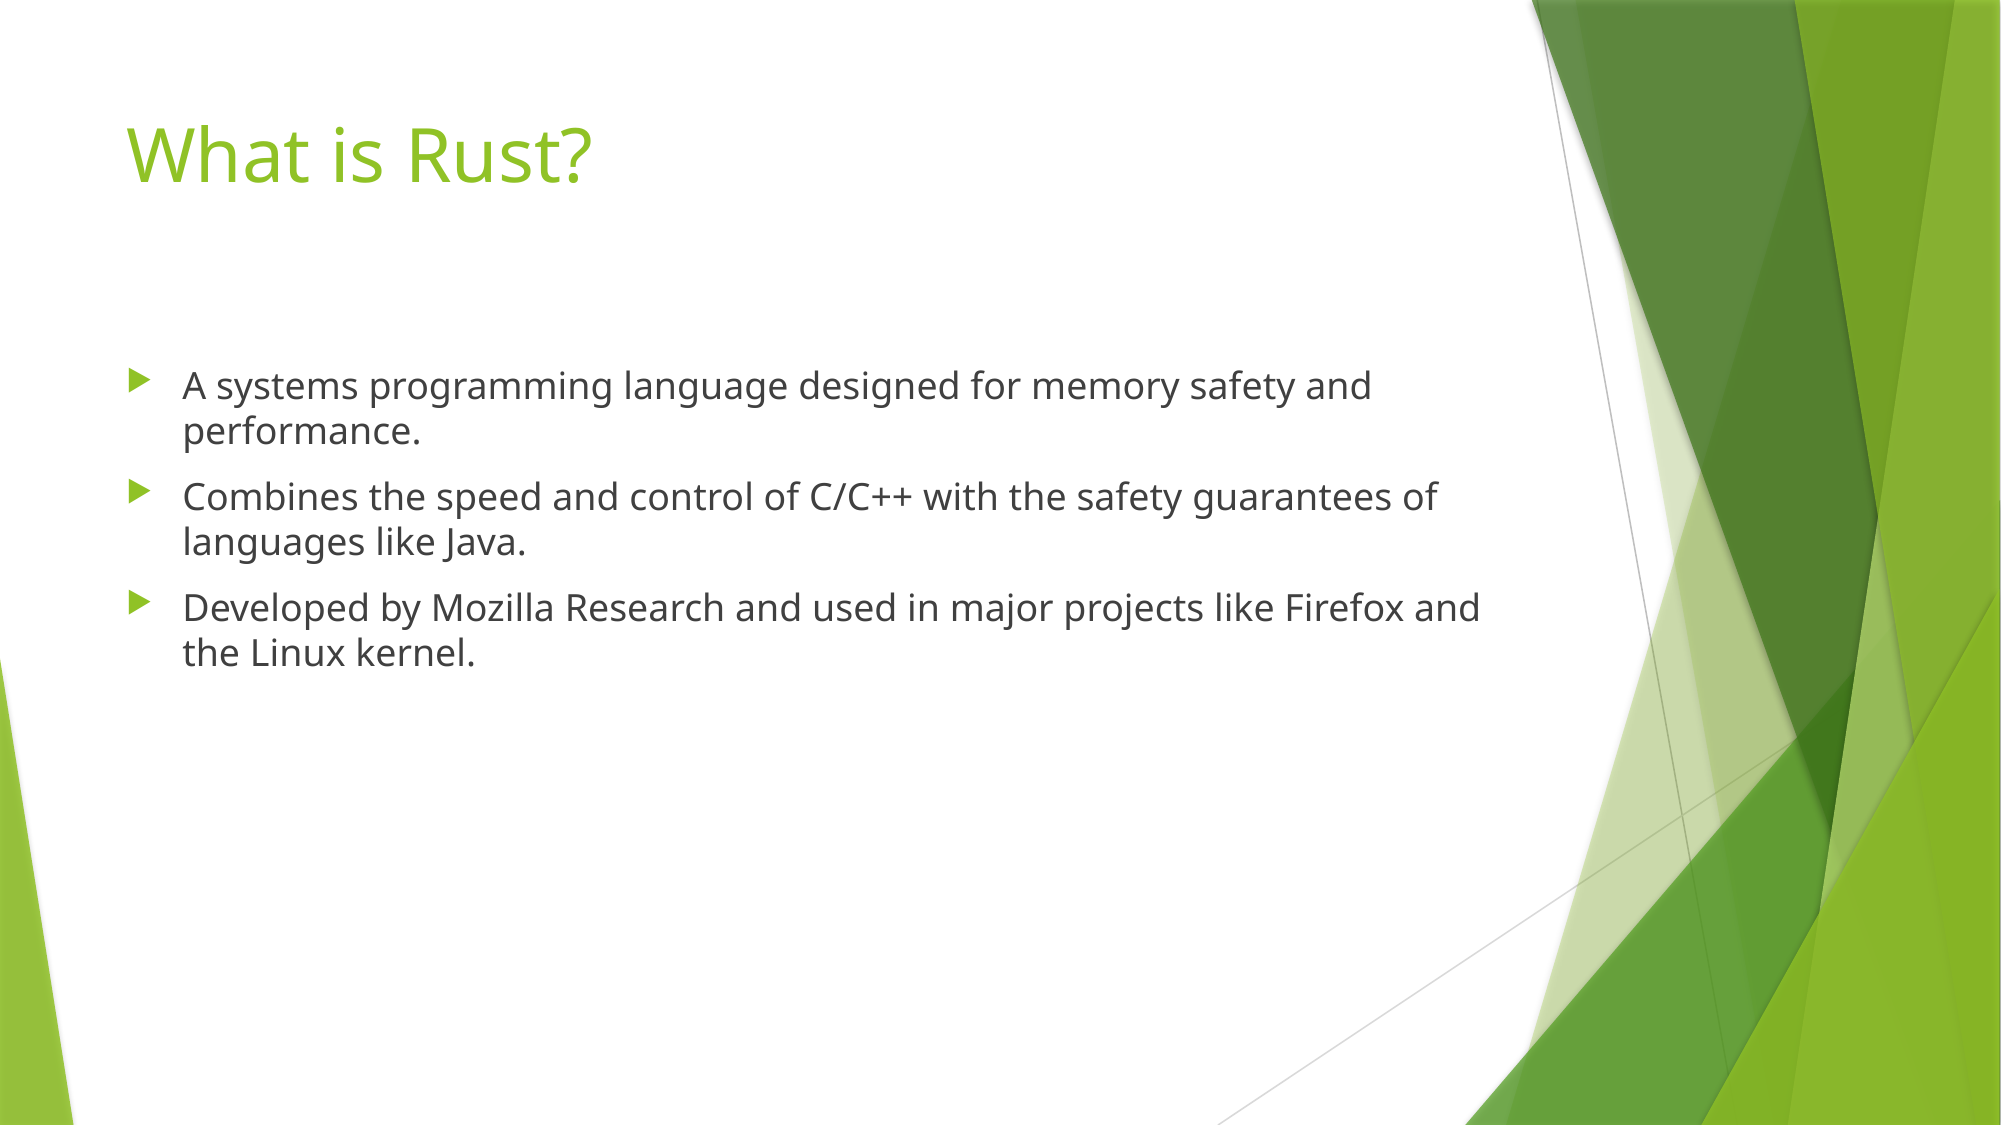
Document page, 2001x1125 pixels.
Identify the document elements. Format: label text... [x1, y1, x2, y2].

title What is Rust? [111, 99, 1522, 317]
list A systems programming language designed for memory safety and performance. Combines the speed and control of C/C++ with the safety guarantees of languages like Java. Developed by Mozilla Research and used in major projects like Firefox and the Linux kernel. [111, 354, 1522, 992]
